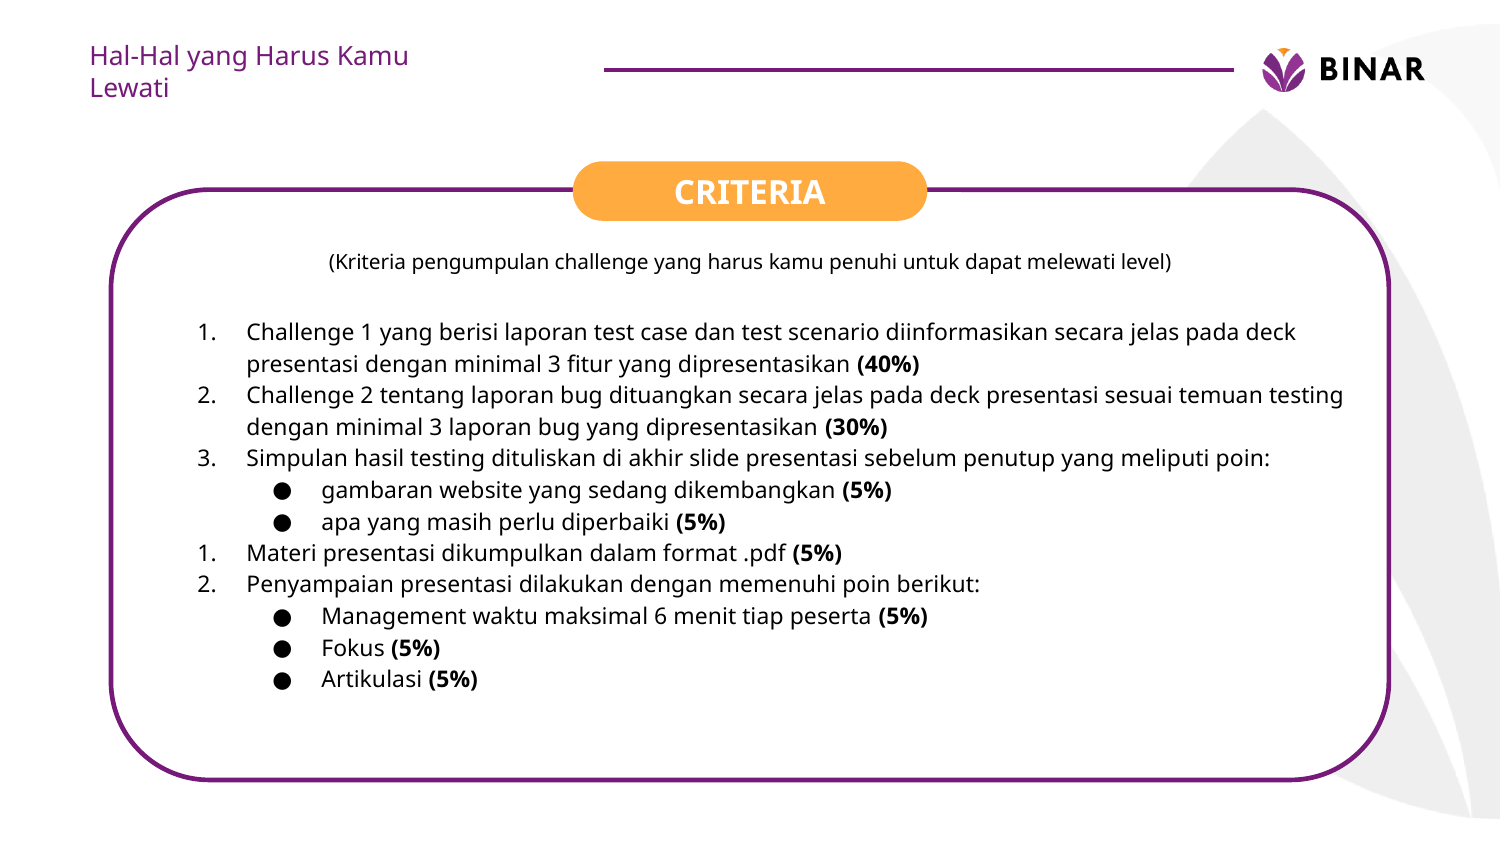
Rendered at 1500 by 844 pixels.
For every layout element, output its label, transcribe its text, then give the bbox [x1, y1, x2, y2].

text_box Hal-Hal yang Harus Kamu Lewati [74, 23, 485, 118]
text_box CRITERIA [572, 161, 928, 221]
text_box Challenge 1 yang berisi laporan test case dan test scenario diinformasikan secara jelas pada deck presentasi dengan minimal 3 fitur yang dipresentasikan (40%) Challenge 2 tentang laporan bug dituangkan secara jelas pada deck presentasi sesuai temuan testing dengan minimal 3 laporan bug yang dipresentasikan (30%) Simpulan hasil testing dituliskan di akhir slide presentasi sebelum penutup yang meliputi poin: gambaran website yang sedang dikembangkan (5%) apa yang masih perlu diperbaiki (5%) Materi presentasi dikumpulkan dalam format .pdf (5%) Penyampaian presentasi dilakukan dengan memenuhi poin berikut: Management waktu maksimal 6 menit tiap peserta (5%) Fokus (5%) Artikulasi (5%) [156, 298, 1105, 711]
text_box (Kriteria pengumpulan challenge yang harus kamu penuhi untuk dapat melewati level) [240, 229, 1105, 290]
text_box [110, 189, 1105, 780]
picture [1110, 24, 1500, 819]
